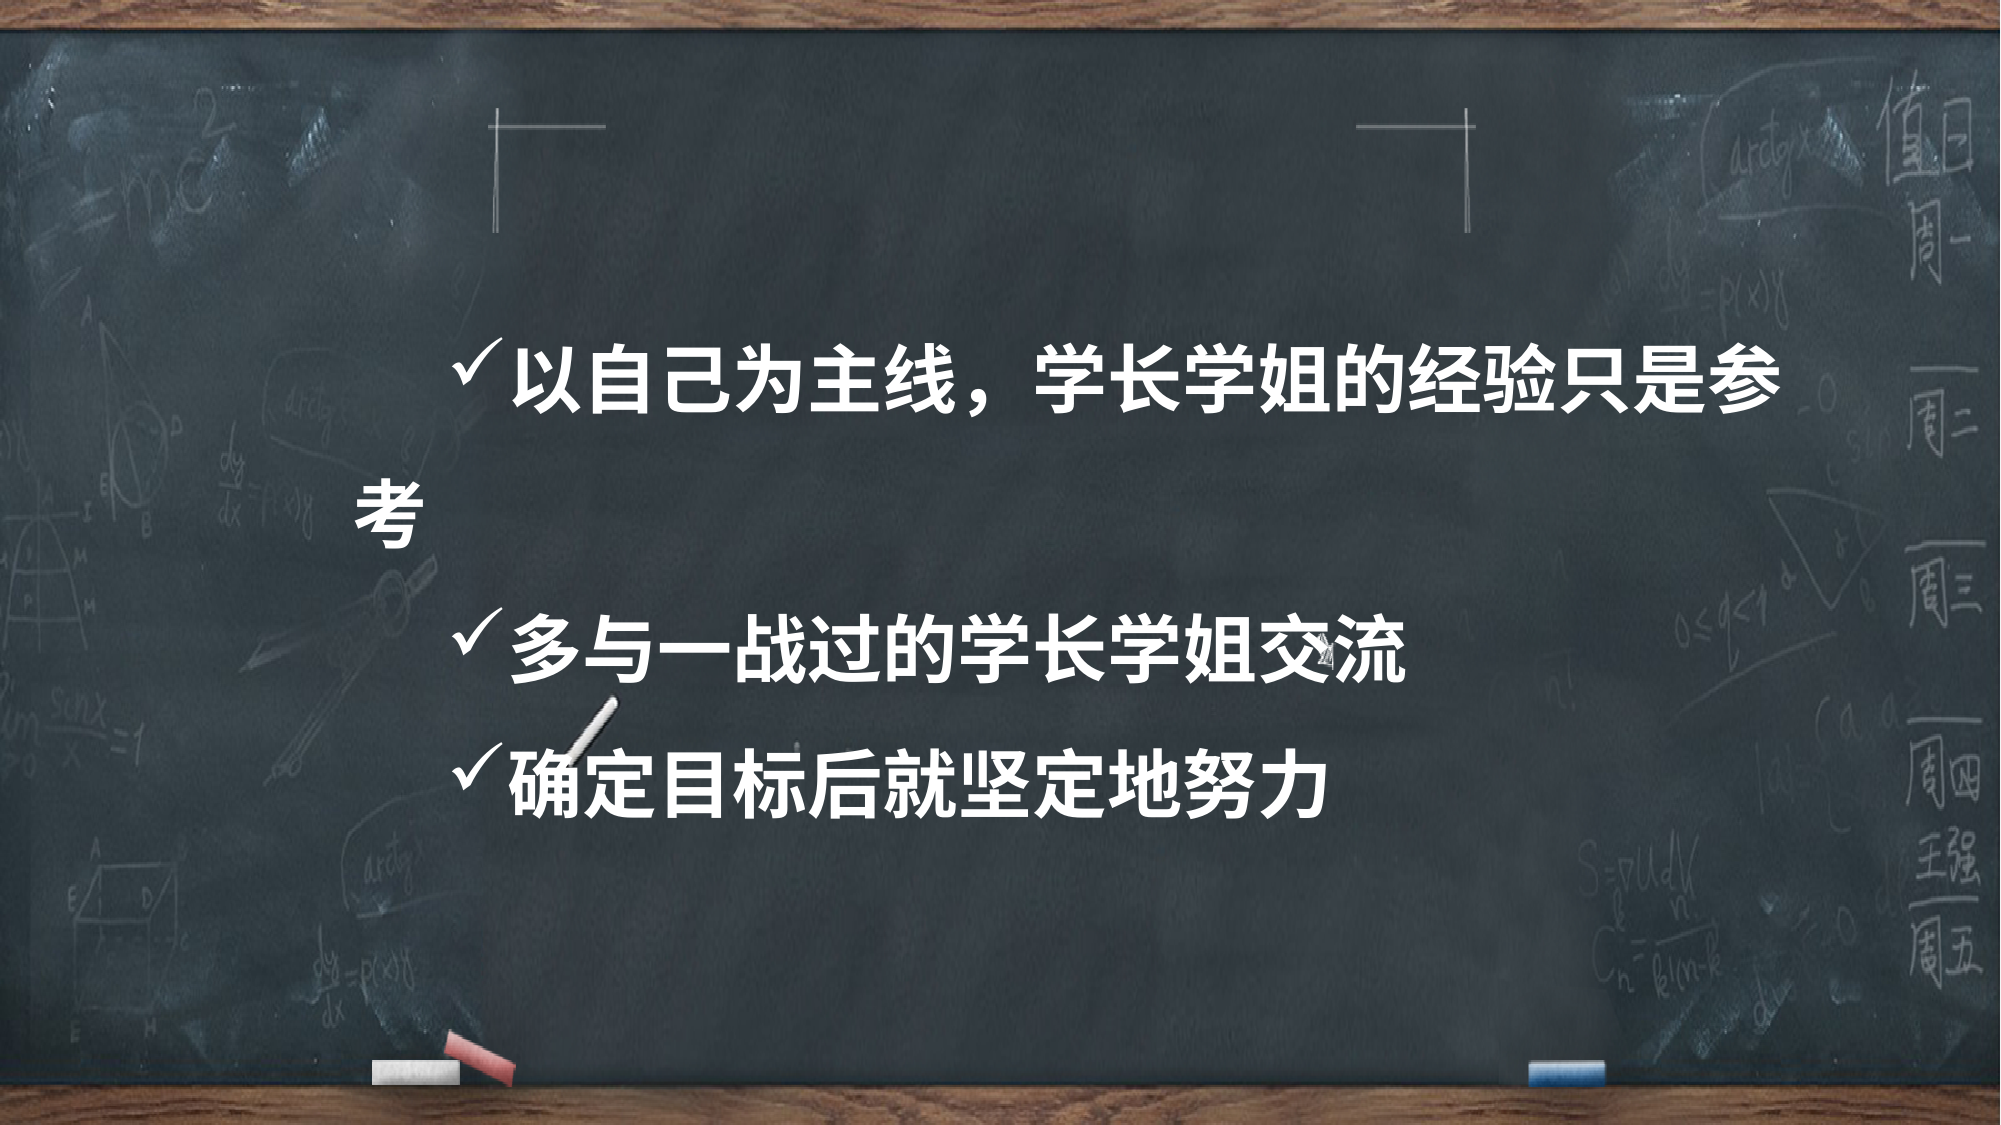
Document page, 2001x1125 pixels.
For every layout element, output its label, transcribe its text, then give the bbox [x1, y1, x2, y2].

text_box 以自己为主线，学长学姐的经验只是参考 多与一战过的学长学姐交流 确定目标后就坚定地努力 [243, 280, 1859, 836]
picture [0, 0, 2001, 1125]
